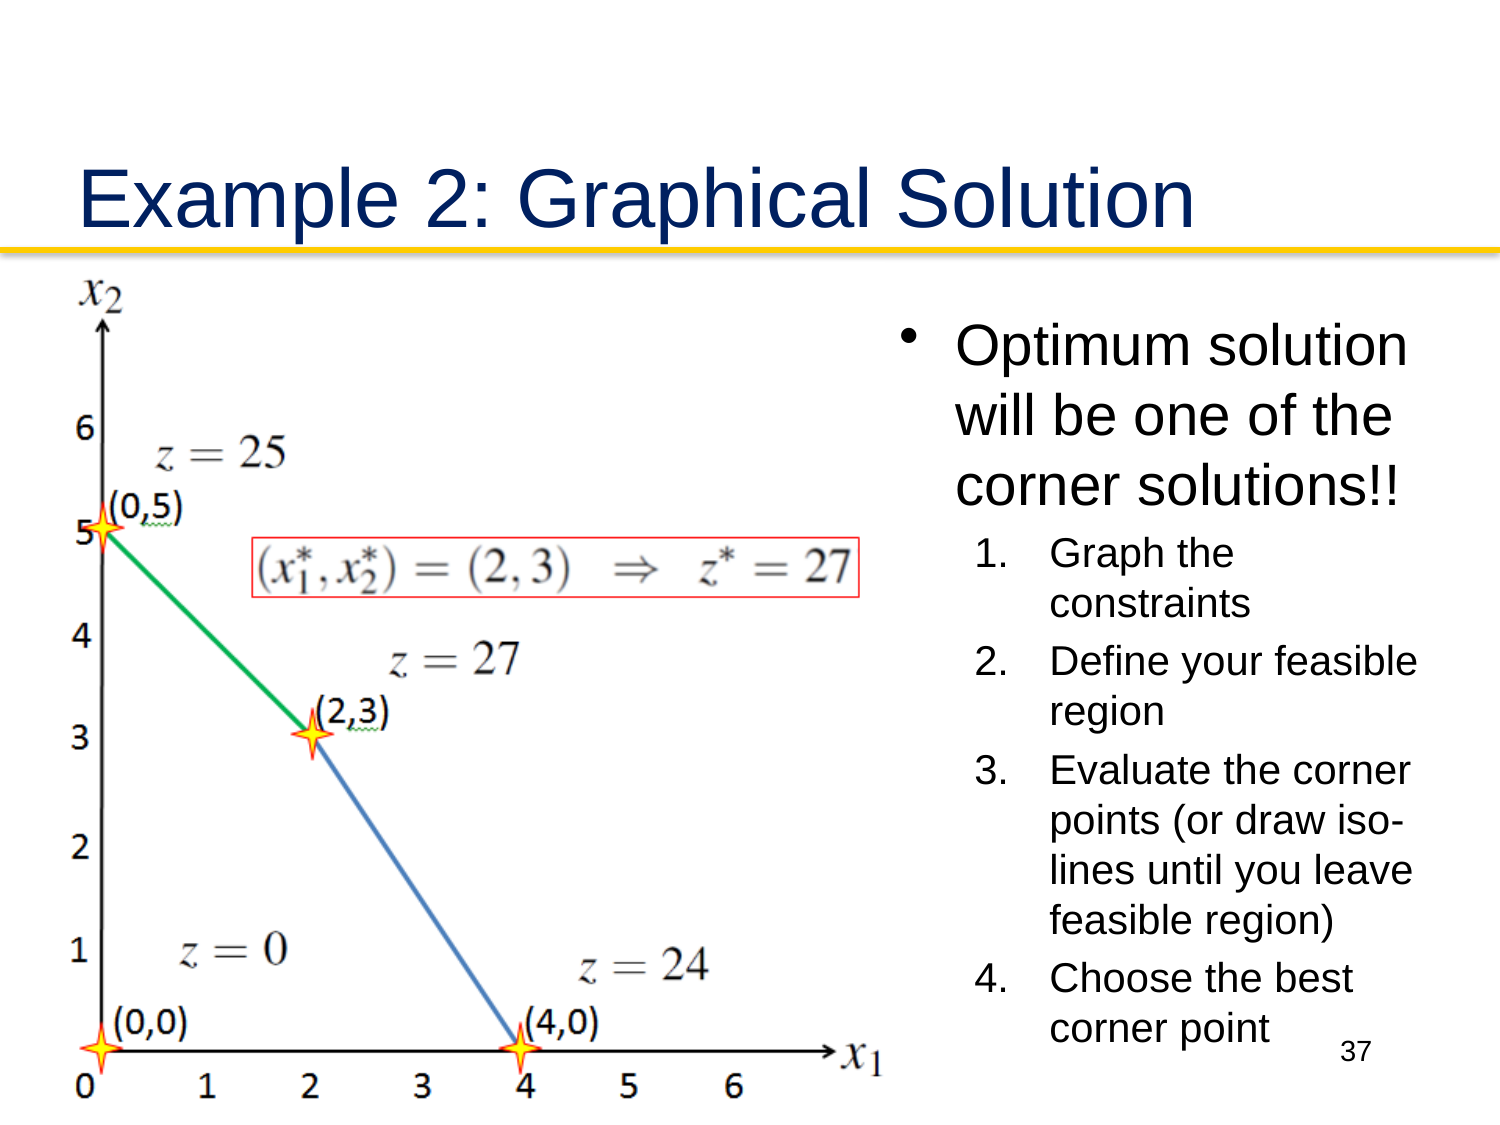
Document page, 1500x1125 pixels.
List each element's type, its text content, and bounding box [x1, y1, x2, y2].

list Optimum solution will be one of the corner solutions!! Graph the constraints Define your feasible region Evaluate the corner points (or draw iso-lines until you leave feasible region) Choose the best corner point [888, 299, 1438, 1001]
picture [49, 262, 885, 1125]
slide_number 37 [1074, 1024, 1388, 1101]
title Example 2: Graphical Solution [62, 99, 1438, 288]
